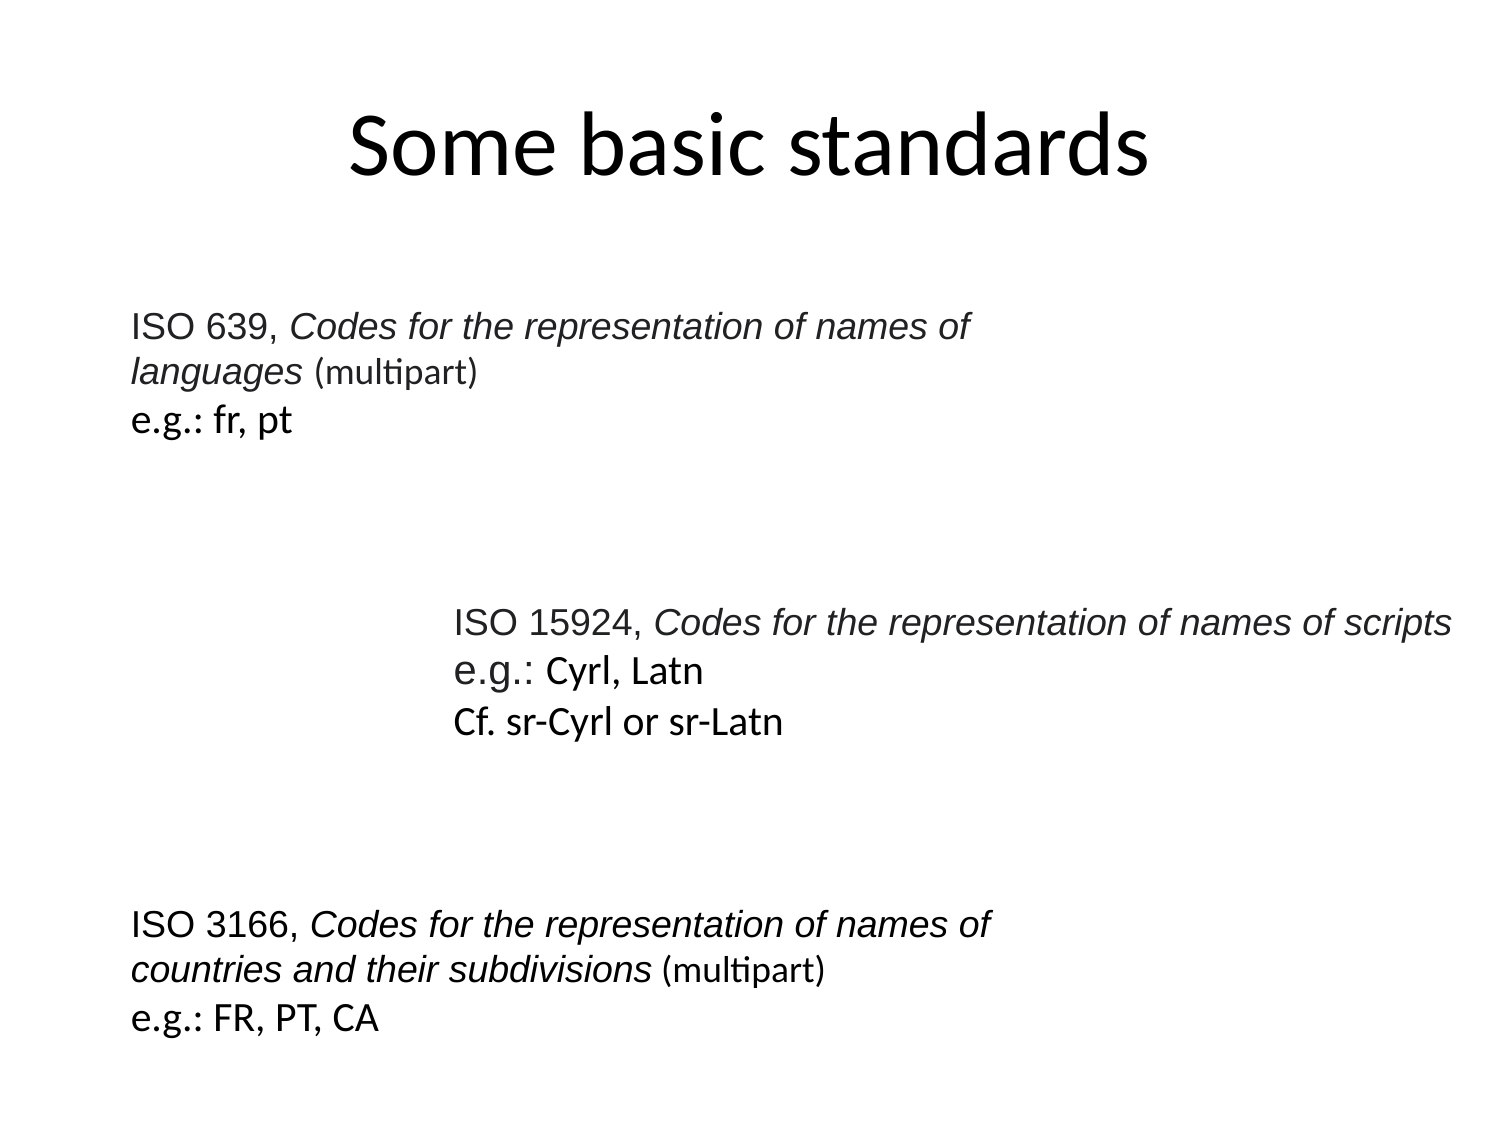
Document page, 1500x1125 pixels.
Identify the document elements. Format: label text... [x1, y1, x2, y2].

text_box ISO 15924, Codes for the representation of names of scripts e.g.: Cyrl, Latn Cf. sr-Cyrl or sr-Latn [438, 590, 1478, 751]
title Some basic standards [75, 45, 1425, 233]
text_box ISO 3166, Codes for the representation of names of countries and their subdivisions (multipart) e.g.: FR, PT, CA [116, 892, 1088, 1048]
text_box ISO 639, Codes for the representation of names of languages (multipart) e.g.: fr, pt [116, 294, 1094, 449]
